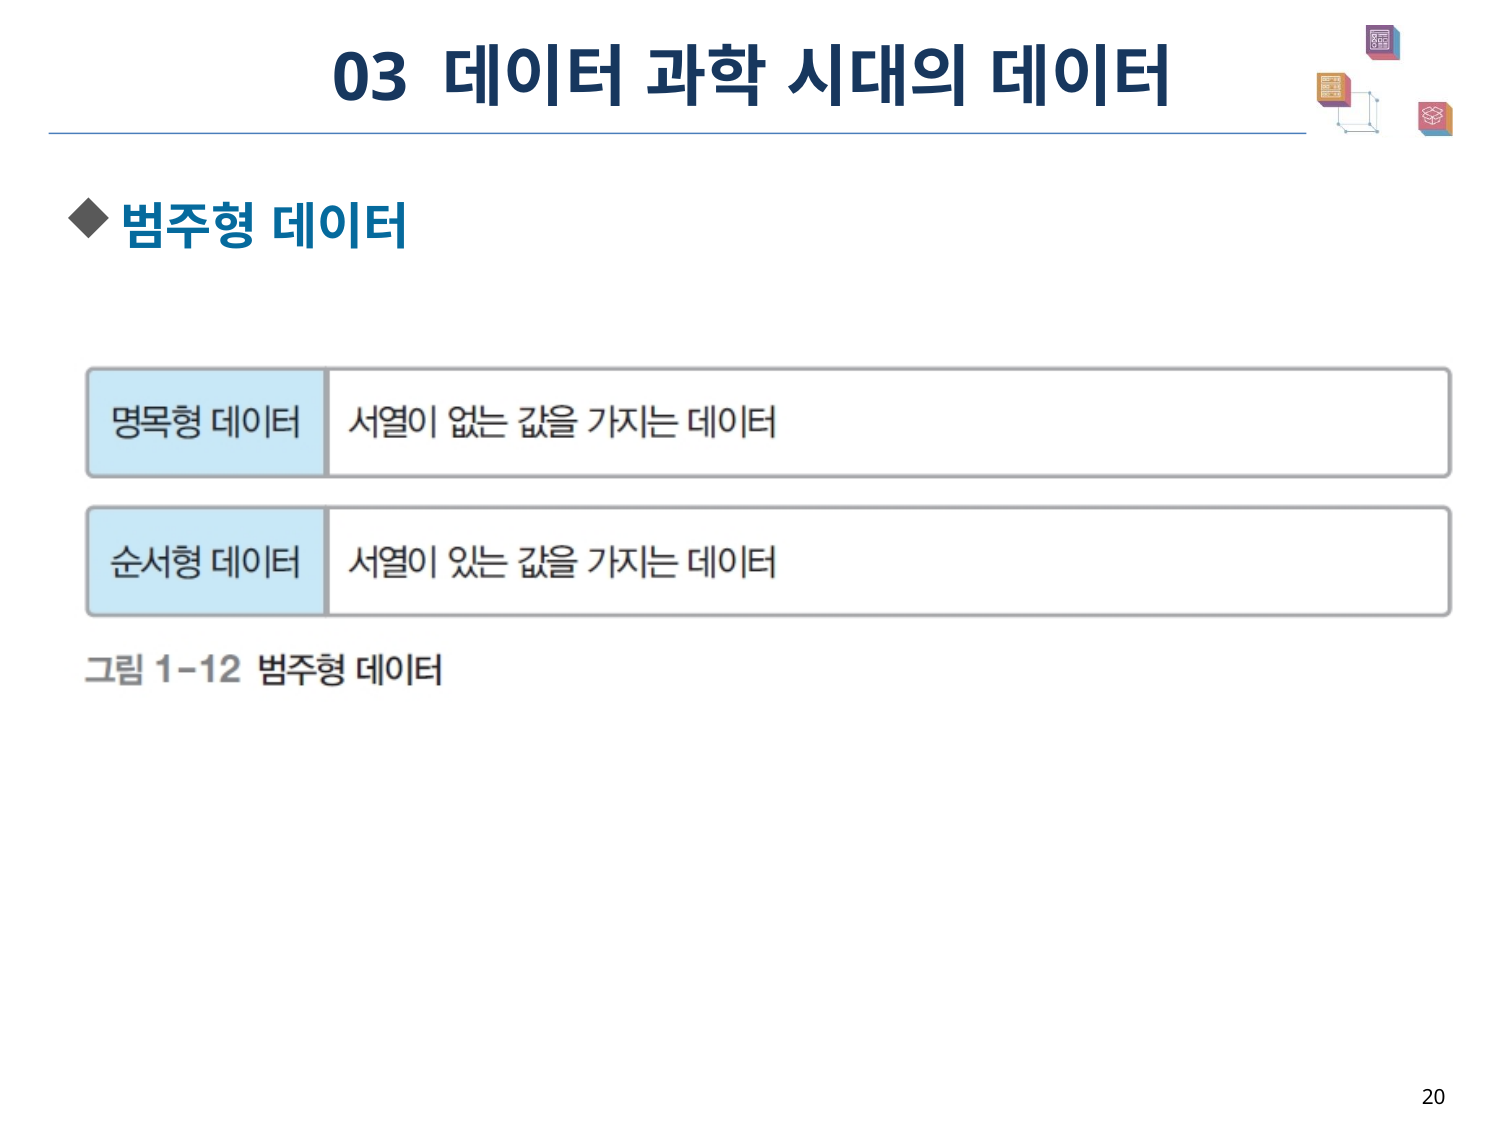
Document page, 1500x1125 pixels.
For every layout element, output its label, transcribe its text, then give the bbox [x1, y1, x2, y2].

picture [62, 345, 1482, 702]
list 범주형 데이터 [48, 187, 1452, 1097]
title 03 데이터 과학 시대의 데이터 [48, 25, 1459, 123]
picture [1316, 123, 1453, 138]
